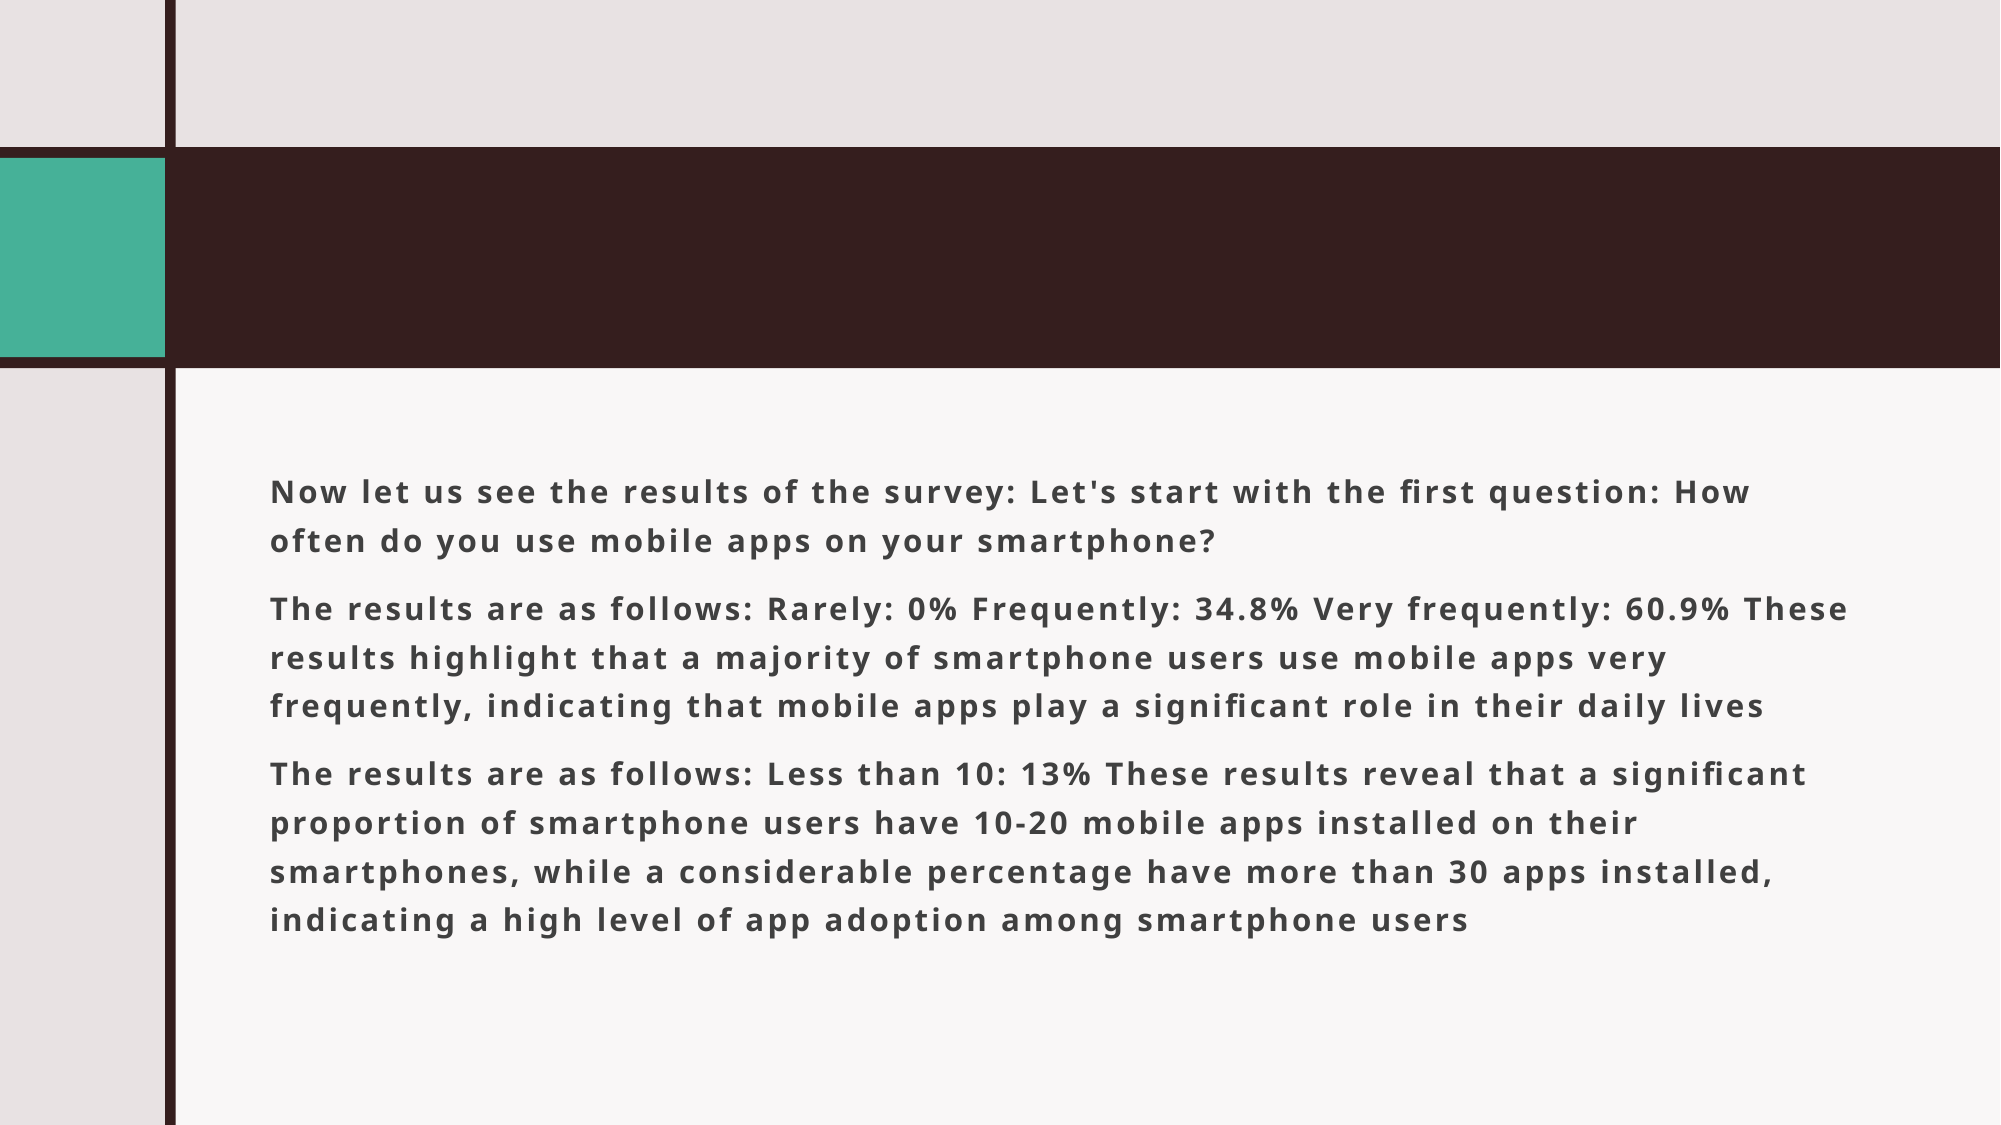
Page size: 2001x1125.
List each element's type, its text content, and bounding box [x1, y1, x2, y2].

list Now let us see the results of the survey: Let's start with the first question: How often do you use mobile apps on your smartphone? The results are as follows: Rarely: 0% Frequently: 34.8% Very frequently: 60.9% These results highlight that a majority of smartphone users use mobile apps very frequently, indicating that mobile apps play a significant role in their daily lives The results are as follows: Less than 10: 13% These results reveal that a significant proportion of smartphone users have 10-20 mobile apps installed on their smartphones, while a considerable percentage have more than 30 apps installed, indicating a high level of app adoption among smartphone users [251, 443, 1882, 1006]
text_box [164, 0, 177, 1125]
text_box [0, 0, 164, 146]
text_box [0, 358, 164, 369]
text_box [0, 157, 164, 358]
text_box [0, 146, 164, 157]
text_box [0, 369, 164, 1125]
text_box [177, 369, 2000, 1125]
text_box [177, 146, 2000, 369]
text_box [177, 0, 2000, 146]
